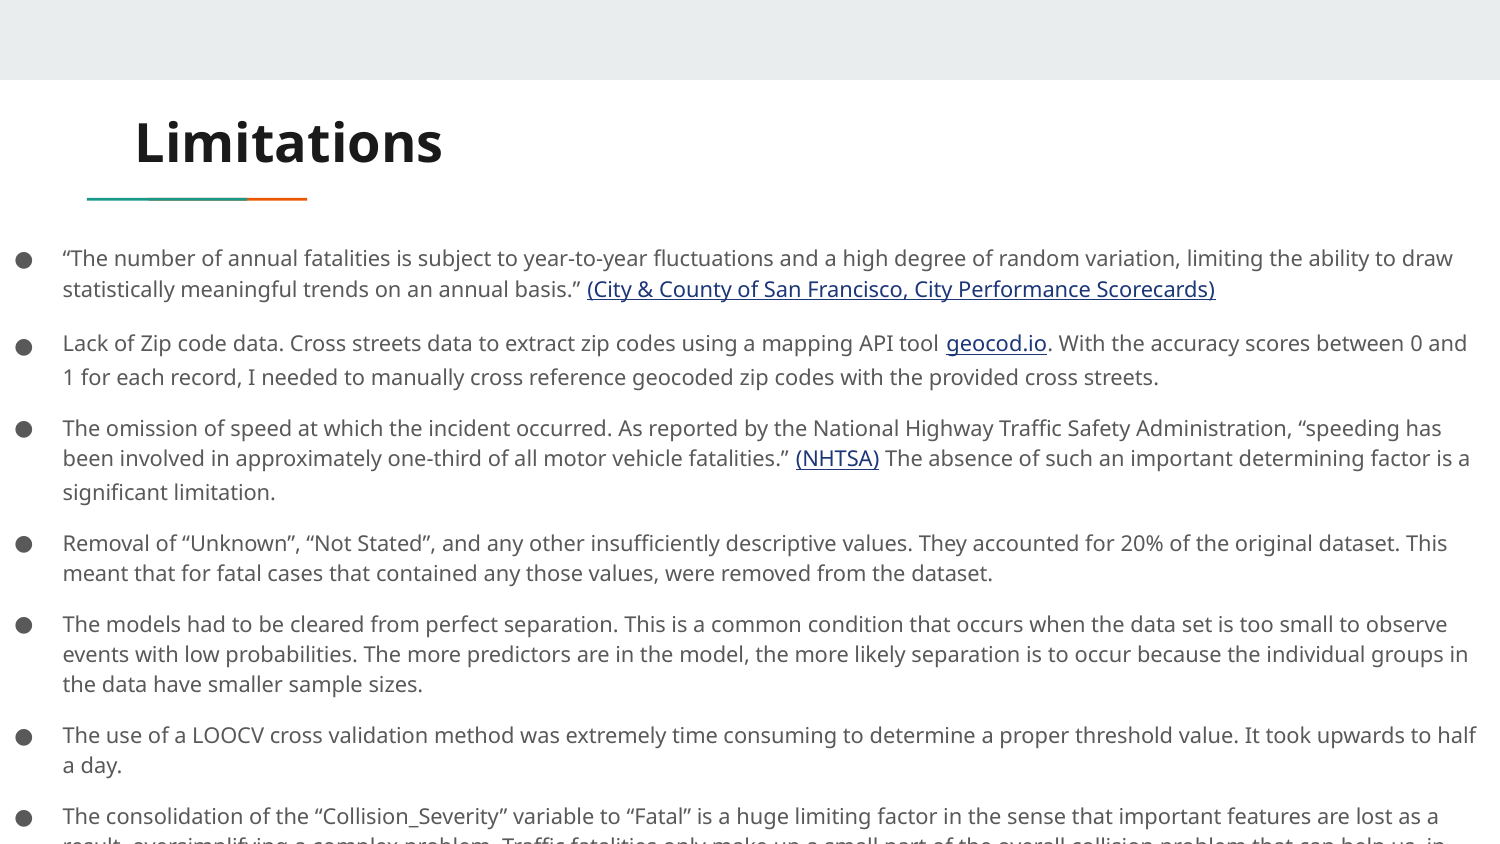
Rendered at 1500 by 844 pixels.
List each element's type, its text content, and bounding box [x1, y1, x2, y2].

list “The number of annual fatalities is subject to year-to-year fluctuations and a high degree of random variation, limiting the ability to draw statistically meaningful trends on an annual basis.” (City & County of San Francisco, City Performance Scorecards) Lack of Zip code data. Cross streets data to extract zip codes using a mapping API tool geocod.io. With the accuracy scores between 0 and 1 for each record, I needed to manually cross reference geocoded zip codes with the provided cross streets. The omission of speed at which the incident occurred. As reported by the National Highway Traffic Safety Administration, “speeding has been involved in approximately one-third of all motor vehicle fatalities.” (NHTSA) The absence of such an important determining factor is a significant limitation. Removal of “Unknown”, “Not Stated”, and any other insufficiently descriptive values. They accounted for 20% of the original dataset. This meant that for fatal cases that contained any those values, were removed from the dataset. The models had to be cleared from perfect separation. This is a common condition that occurs when the data set is too small to observe events with low probabilities. The more predictors are in the model, the more likely separation is to occur because the individual groups in the data have smaller sample sizes. The use of a LOOCV cross validation method was extremely time consuming to determine a proper threshold value. It took upwards to half a day. The consolidation of the “Collision_Severity” variable to “Fatal” is a huge limiting factor in the sense that important features are lost as a result, oversimplifying a complex problem. Traffic fatalities only make up a small part of the overall collision problem that can help us, in turn, better understand fatalities. This project can be expanded upon using a multinomial logistic regression model. [0, 225, 1500, 821]
title Limitations [119, 93, 1381, 182]
